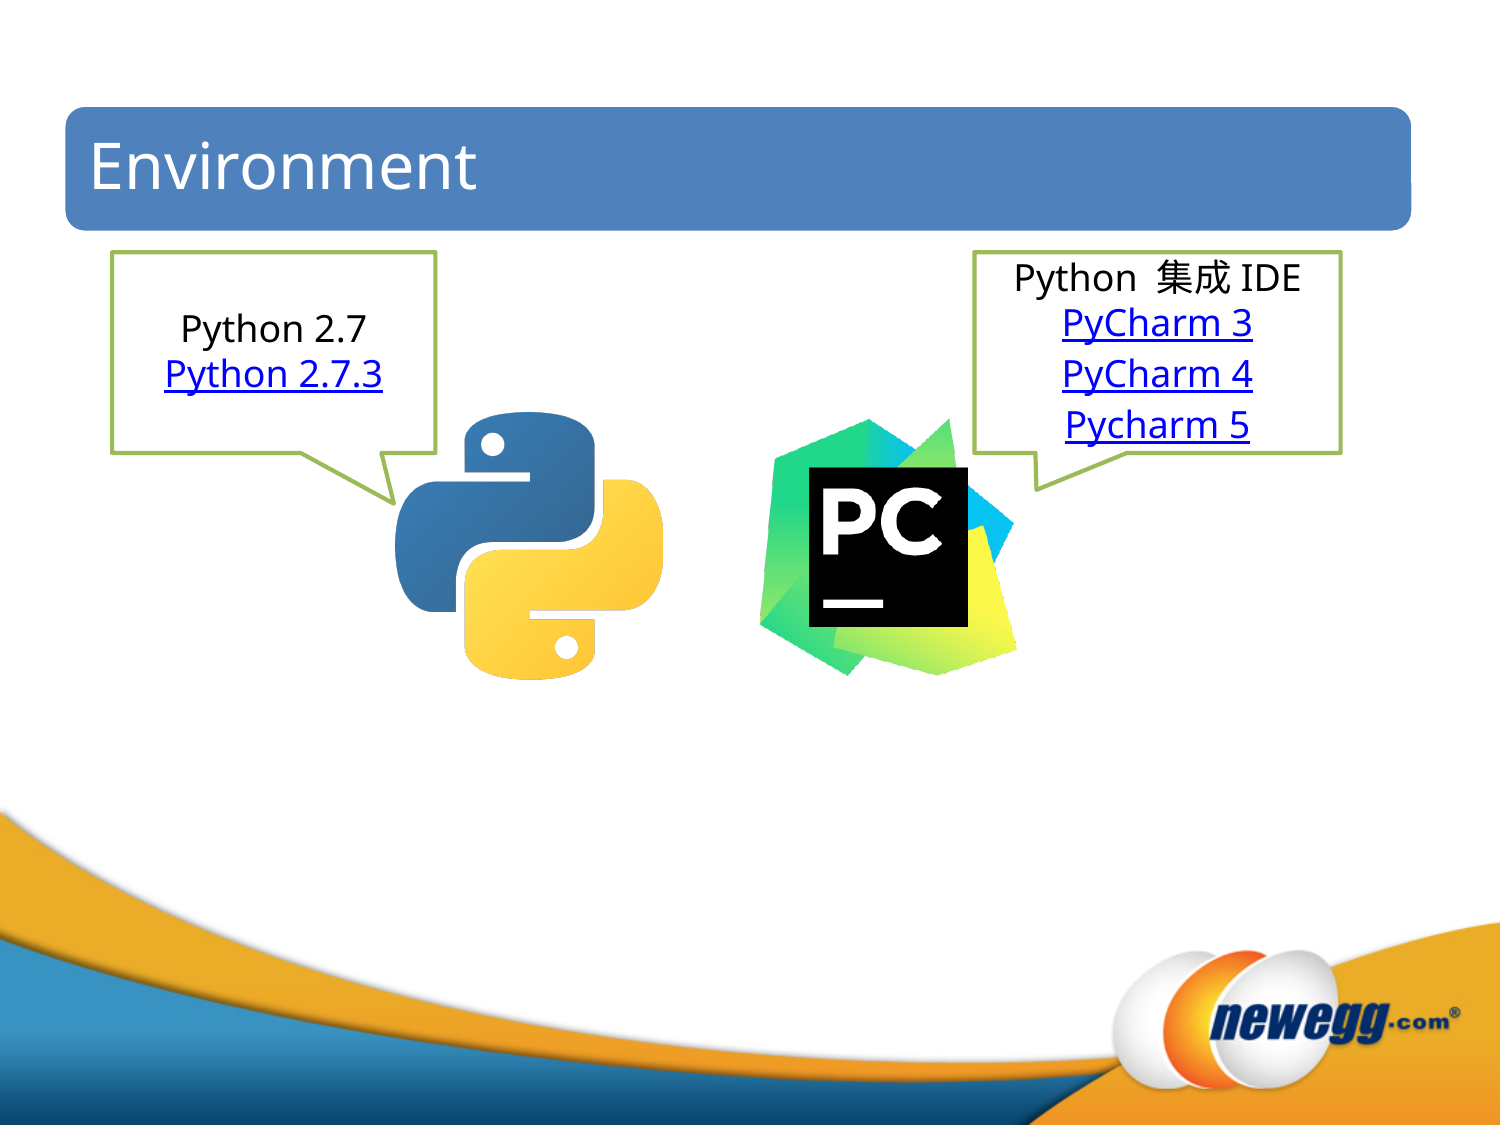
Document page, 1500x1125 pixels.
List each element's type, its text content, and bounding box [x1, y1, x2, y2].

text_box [63, 104, 1414, 233]
picture [0, 0, 1500, 1125]
text_box Python 集成IDE PyCharm 3 PyCharm 4 Pycharm 5 [972, 250, 1343, 486]
text_box Python 2.7 Python 2.7.3 [110, 250, 438, 504]
